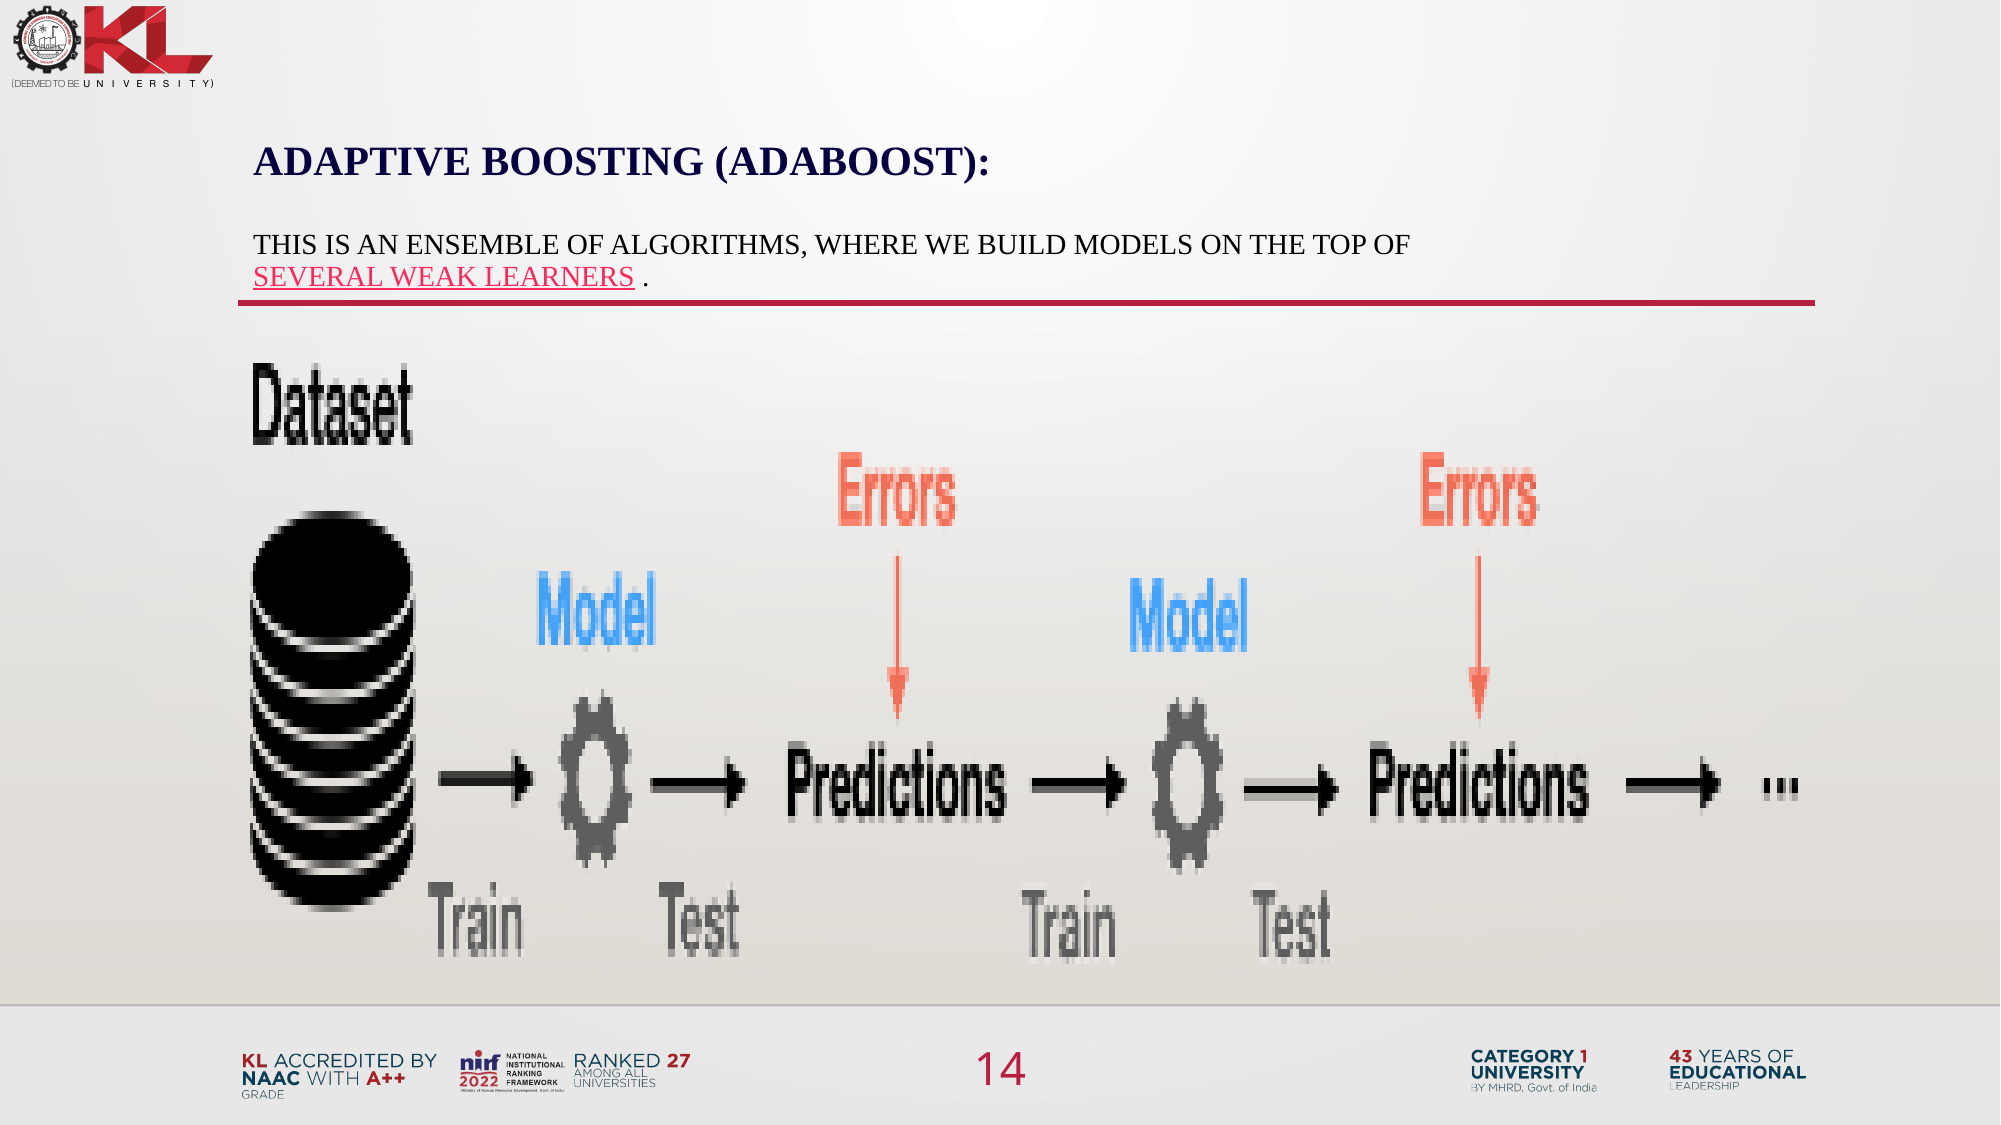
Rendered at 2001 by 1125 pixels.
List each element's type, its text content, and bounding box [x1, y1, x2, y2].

picture [12, 5, 213, 88]
picture [1447, 1045, 1814, 1101]
slide_number 14 [933, 1031, 1067, 1115]
picture [238, 1045, 716, 1103]
picture [238, 304, 1814, 1009]
title ADAPTIVE BOOSTING (ADABOOST): This is an ensemble of algorithms, where we build models on the top of several weak learners . [238, 131, 1814, 304]
